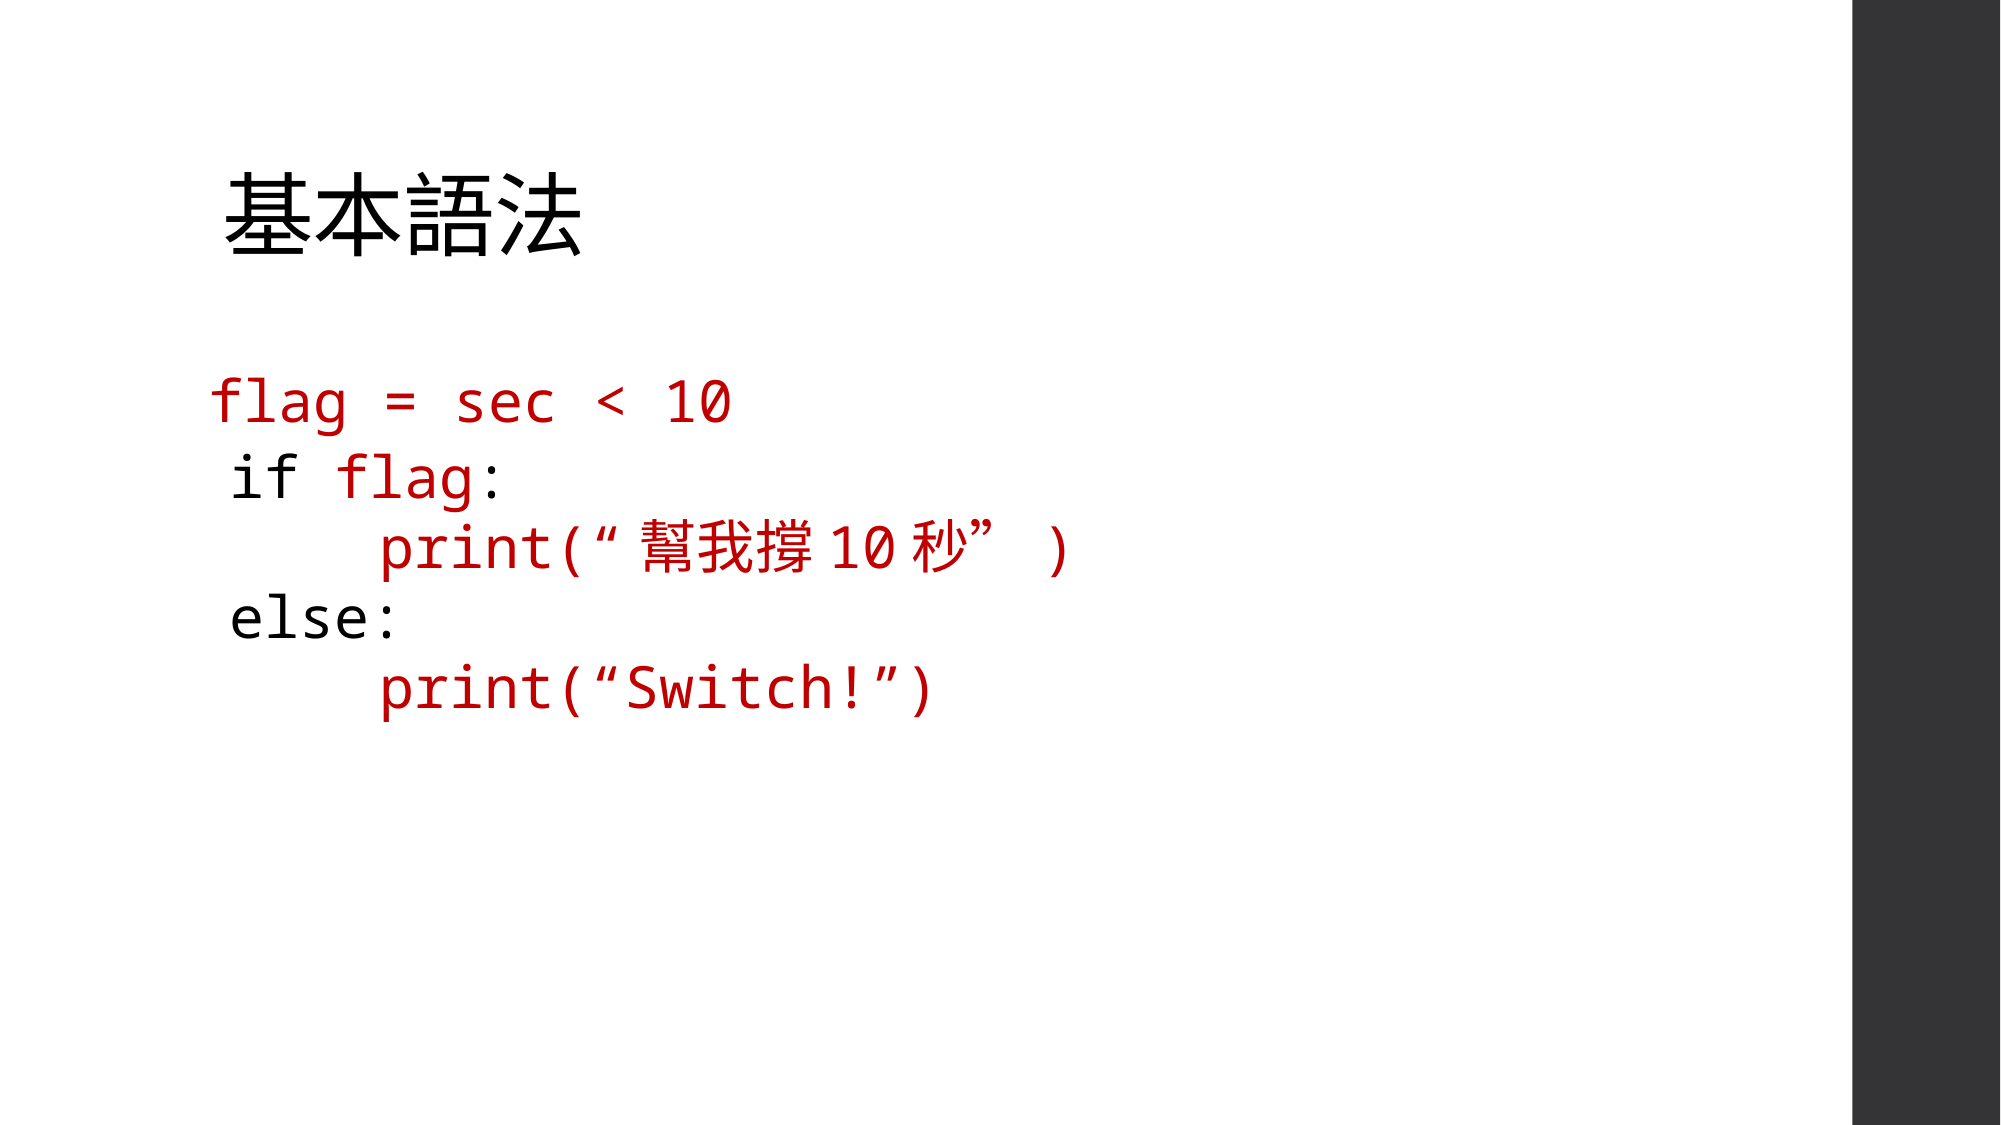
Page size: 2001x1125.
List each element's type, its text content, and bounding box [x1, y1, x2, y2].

title 基本語法 [206, 60, 1797, 278]
text_box if flag: print(“幫我撐10秒”) else: print(“Switch!”) [214, 433, 1197, 728]
text_box flag = sec < 10 [193, 356, 784, 442]
